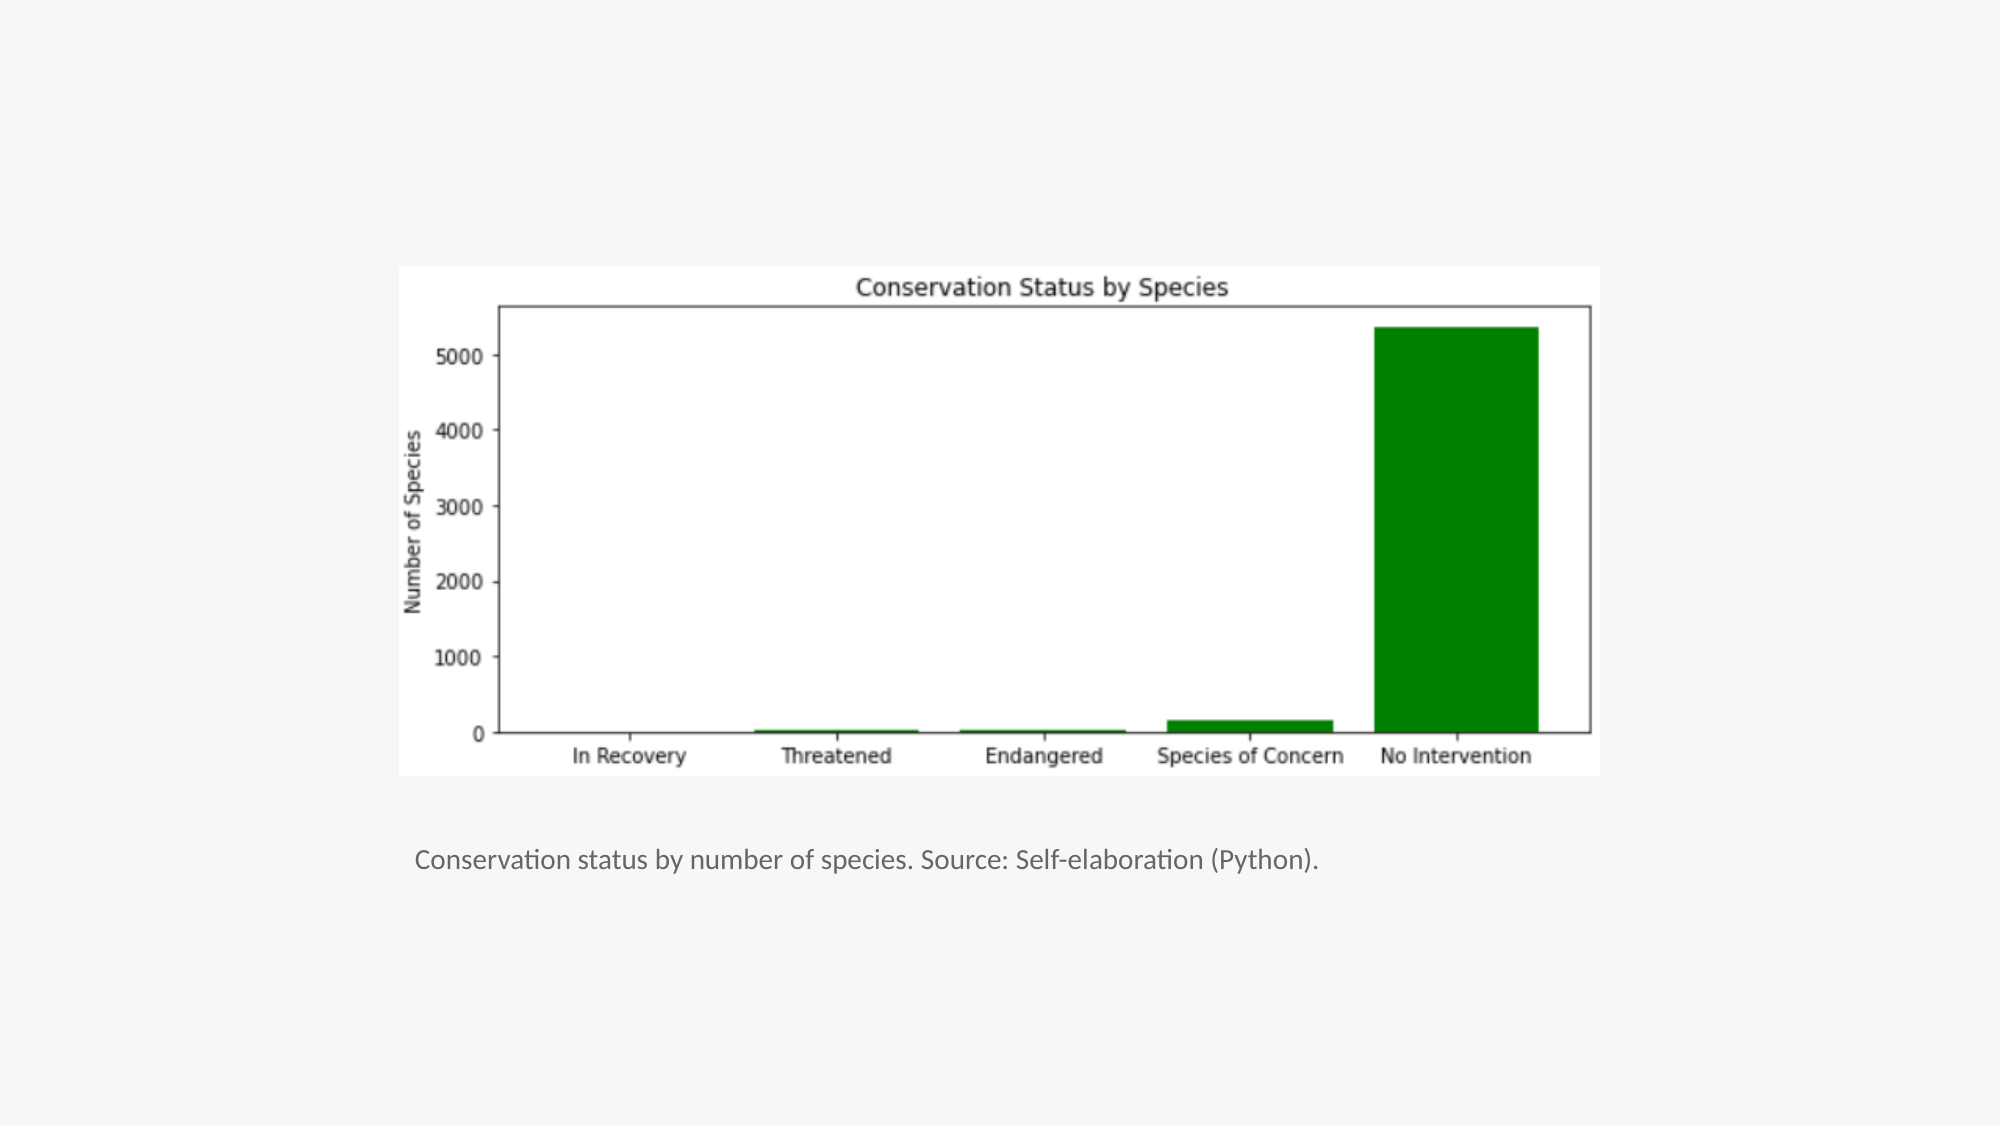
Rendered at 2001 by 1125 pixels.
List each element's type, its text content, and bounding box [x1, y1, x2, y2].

text_box Conservation status by number of species. Source: Self-elaboration (Python). [399, 825, 1440, 891]
picture [399, 266, 1601, 776]
